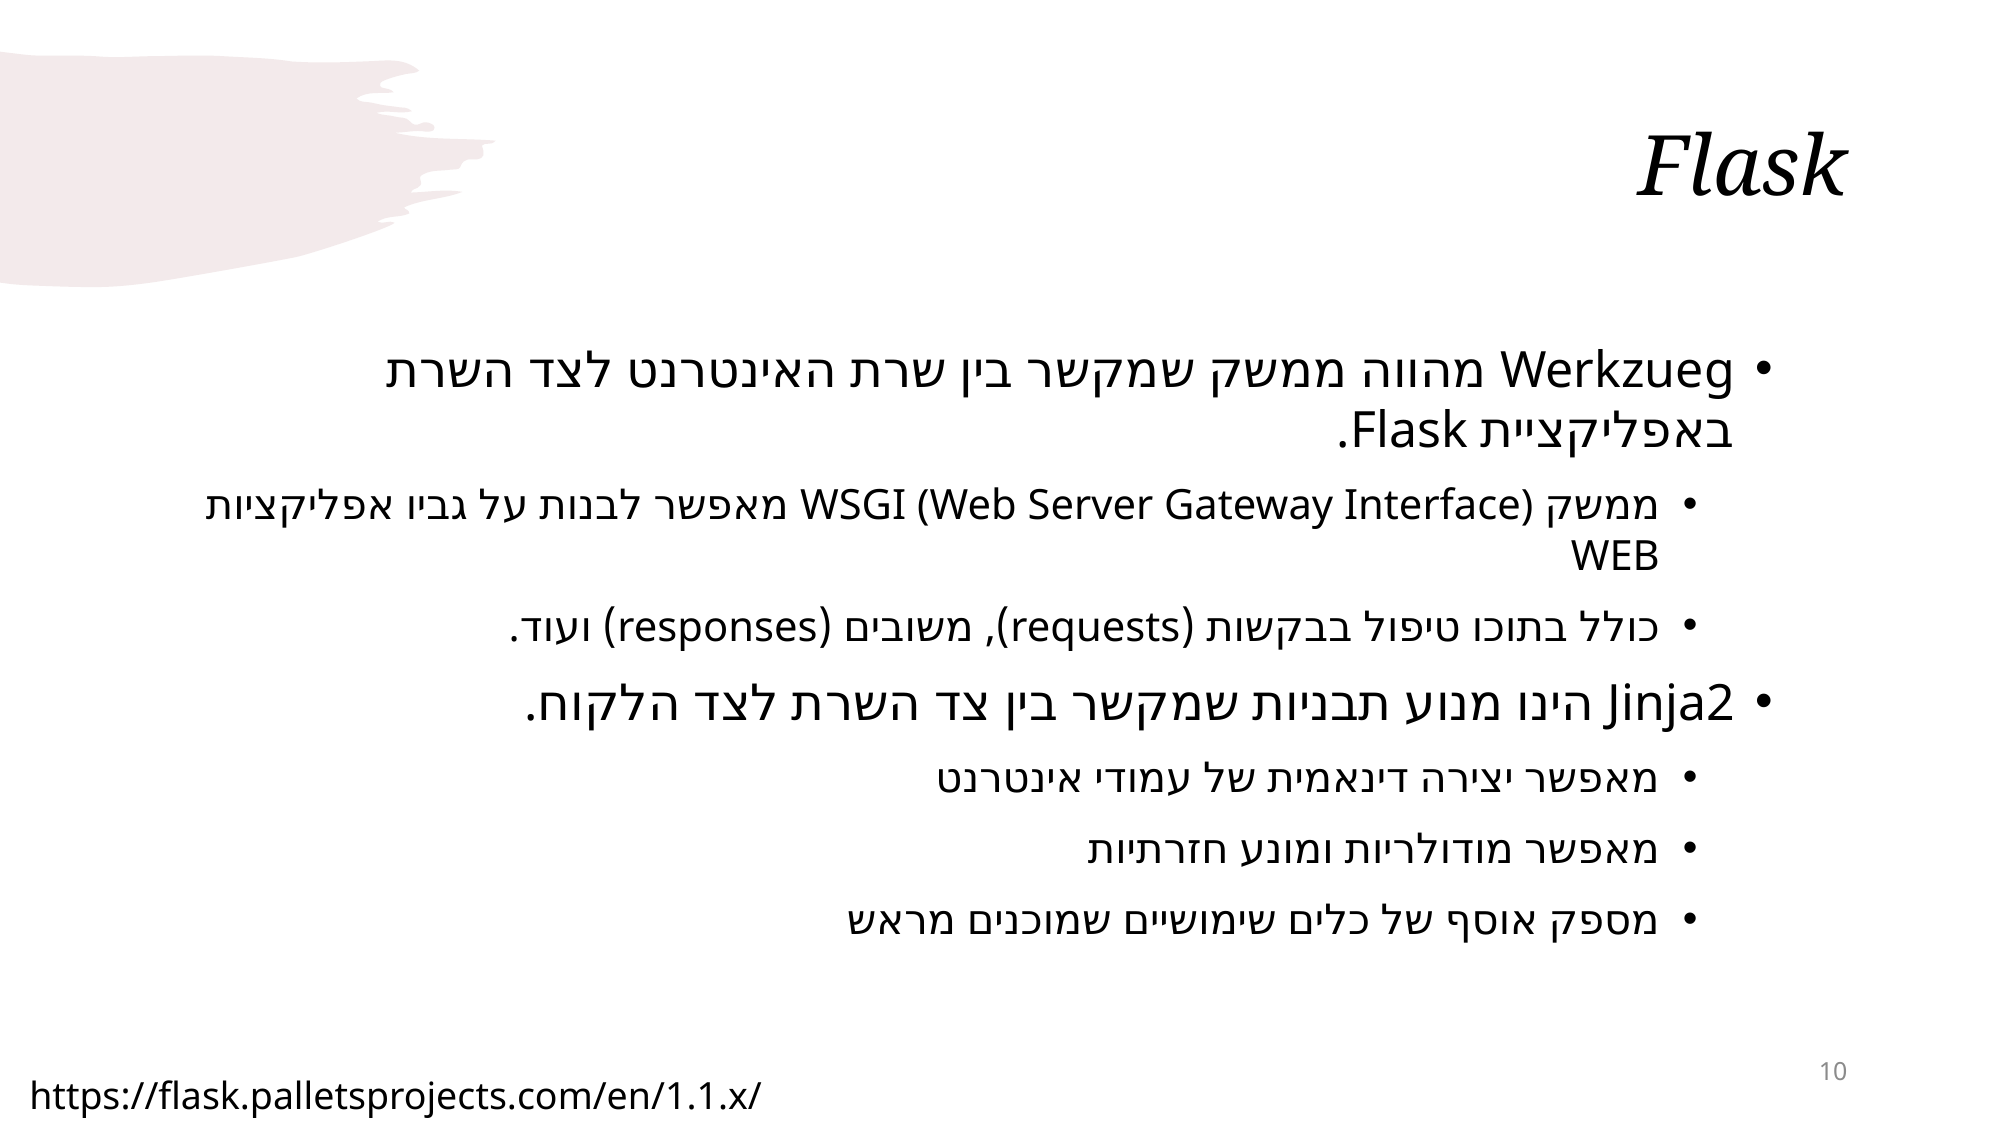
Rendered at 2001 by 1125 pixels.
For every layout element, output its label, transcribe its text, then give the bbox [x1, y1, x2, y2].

slide_number 10 [1412, 1042, 1863, 1103]
title Flask [137, 59, 1863, 278]
list Werkzueg מהווה ממשק שמקשר בין שרת האינטרנט לצד השרת באפליקציית Flask. ממשק WSGI (Web Server Gateway Interface) מאפשר לבנות על גביו אפליקציות WEB כולל בתוכו טיפול בבקשות (requests), משובים (responses) ועוד. Jinja2 הינו מנוע תבניות שמקשר בין צד השרת לצד הלקוח. מאפשר יצירה דינאמית של עמודי אינטרנט מאפשר מודולריות ומונע חזרתיות מספק אוסף של כלים שימושיים שמוכנים מראש [137, 329, 1863, 1013]
text_box https://flask.palletsprojects.com/en/1.1.x/ [14, 1064, 778, 1125]
